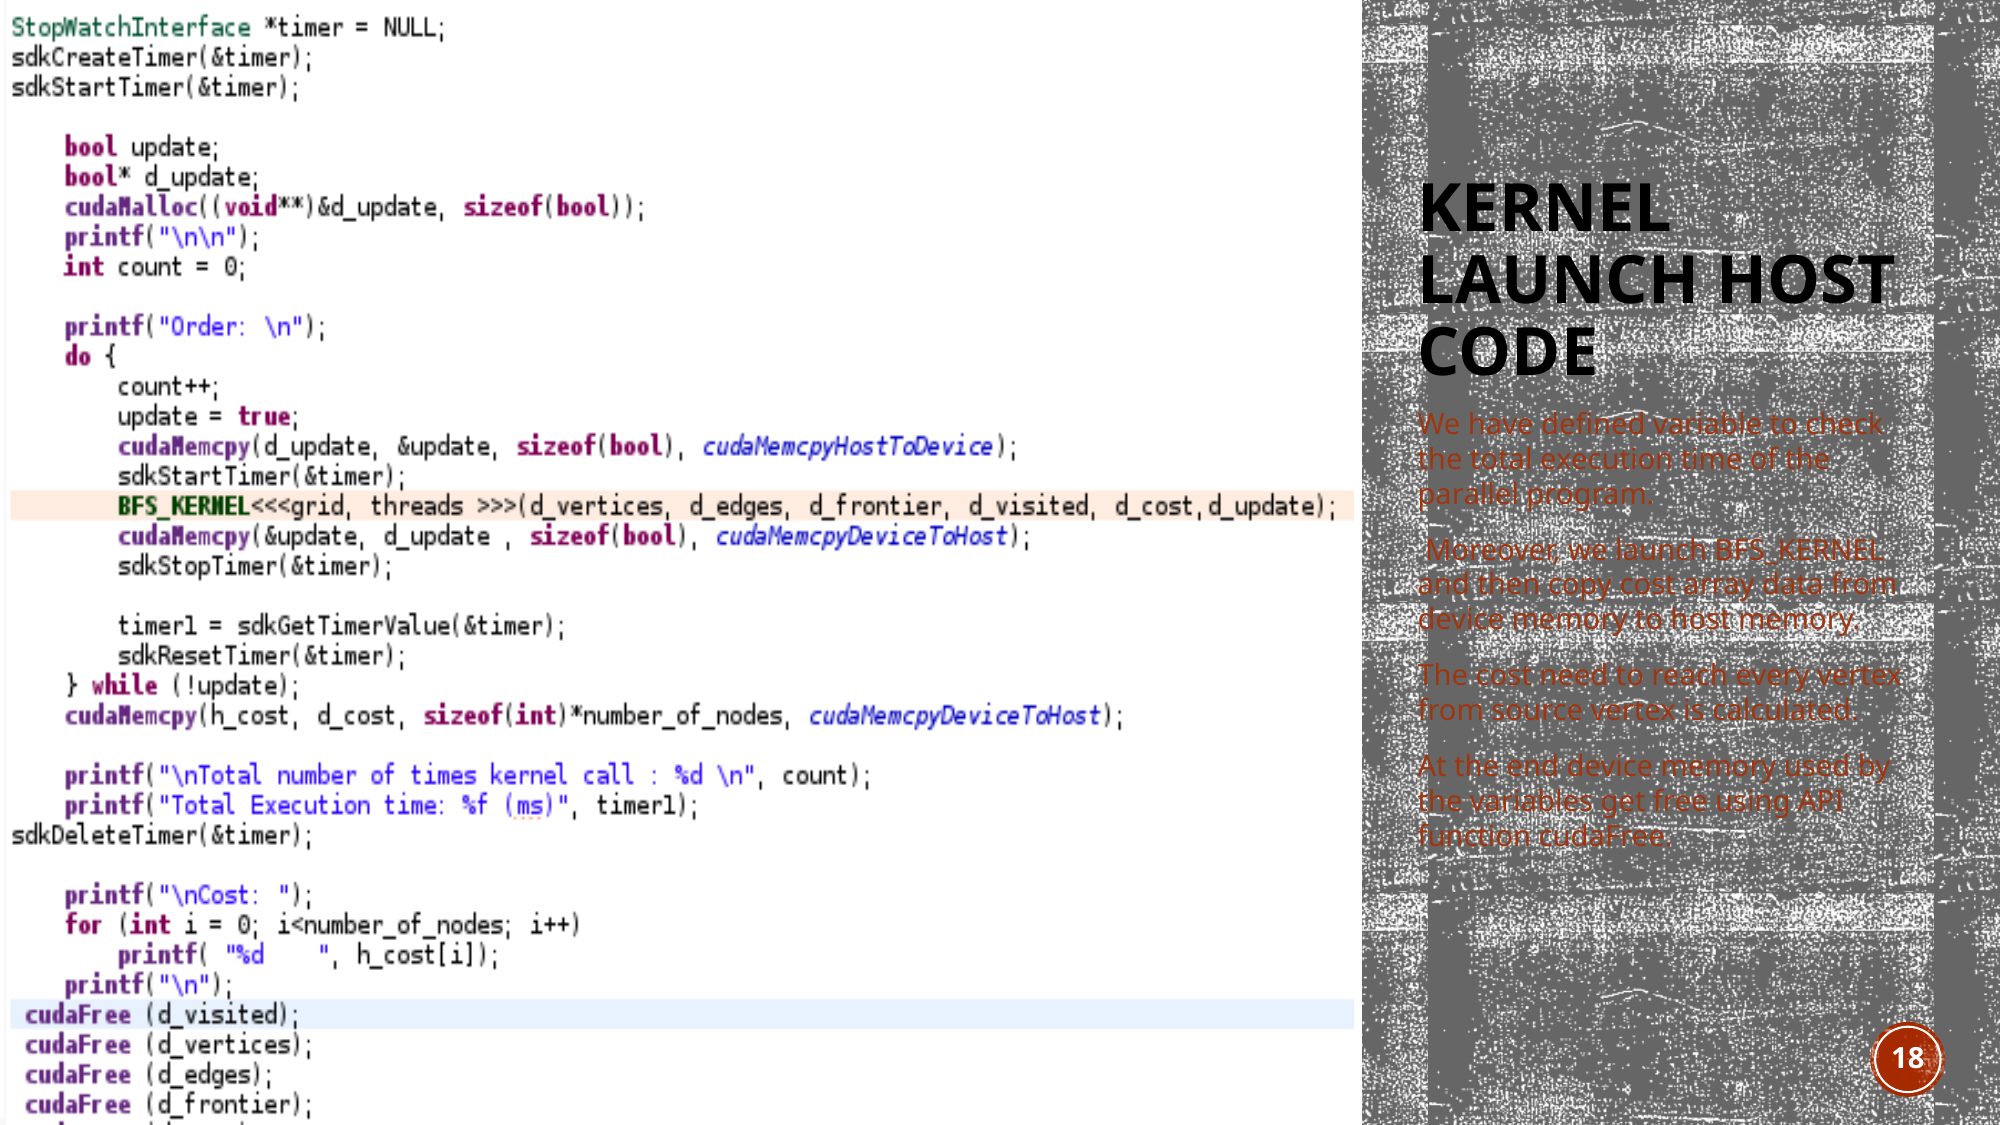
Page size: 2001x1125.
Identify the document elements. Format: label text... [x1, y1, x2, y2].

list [3, 3, 1350, 1123]
list We have defined variable to check the total execution time of the parallel program. Moreover, we launch BFS_KERNEL and then copy cost array data from device memory to host memory. The cost need to reach every vertex from source vertex is calculated. At the end device memory used by the variables get free using API function cudaFree. [1402, 397, 1928, 938]
slide_number 18 [1855, 1028, 1961, 1089]
title Kernel launch host code [1402, 112, 1928, 397]
